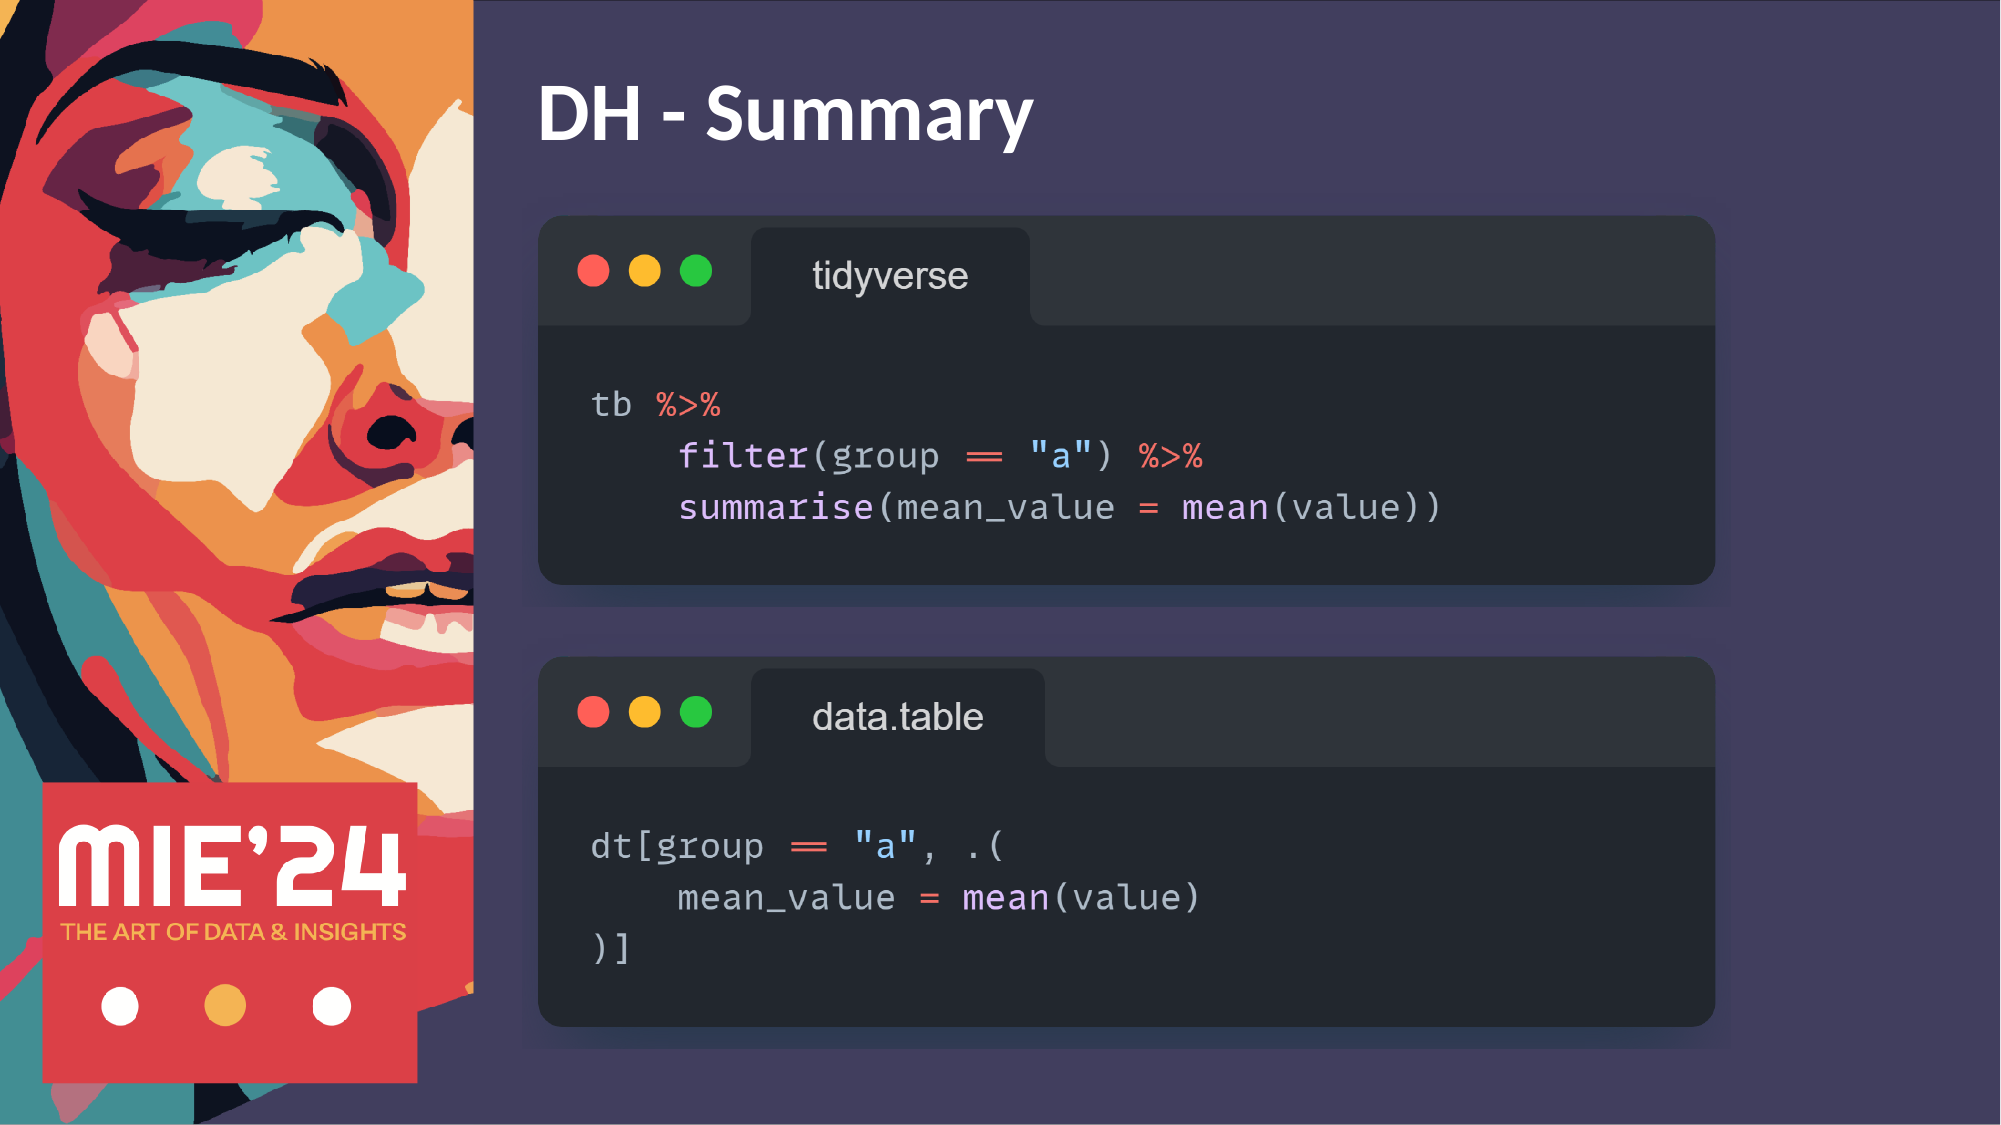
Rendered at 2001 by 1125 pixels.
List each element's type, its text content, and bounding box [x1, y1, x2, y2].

picture [0, 0, 2001, 1125]
text_box DH - Summary [522, 49, 1967, 165]
